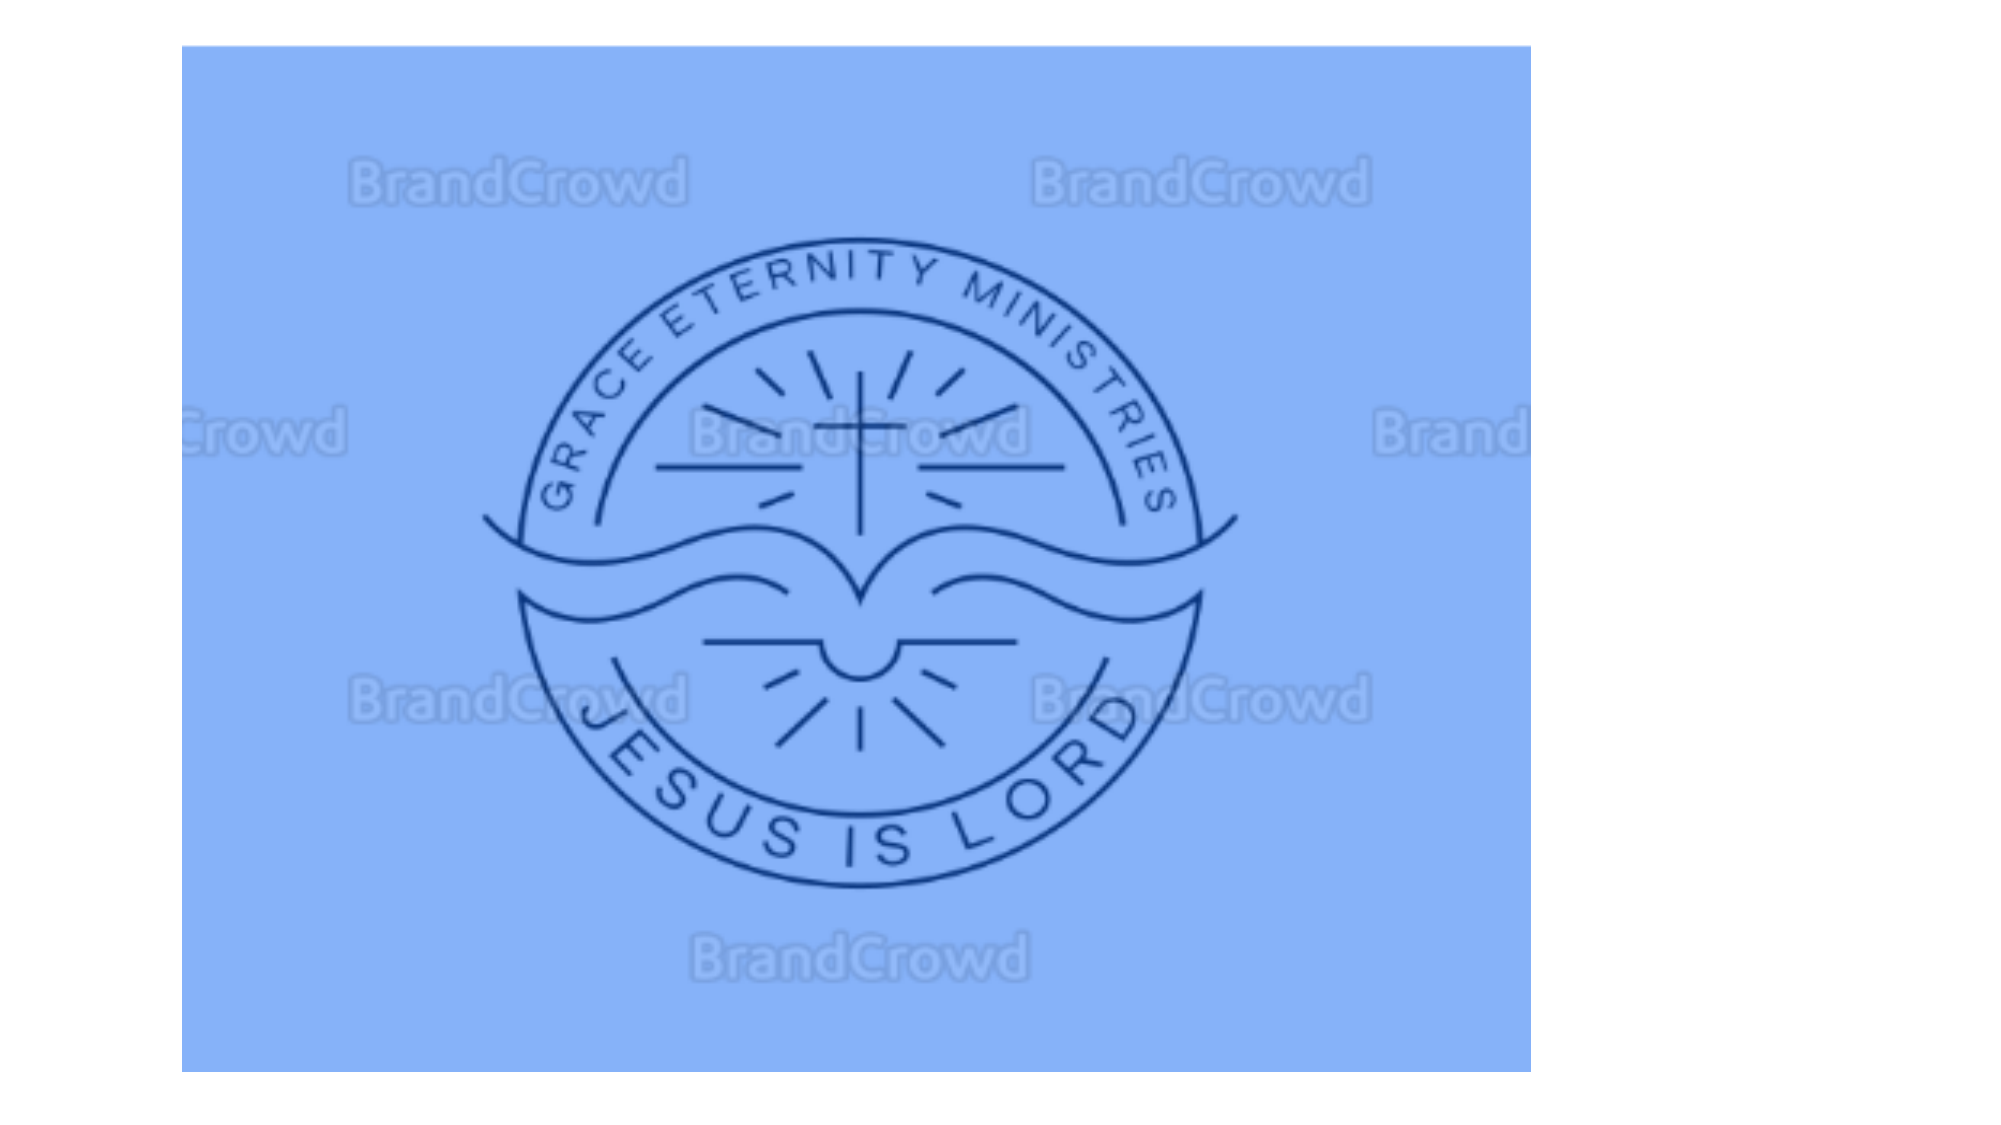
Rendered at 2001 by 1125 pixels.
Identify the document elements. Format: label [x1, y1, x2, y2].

picture [181, 38, 1531, 1072]
